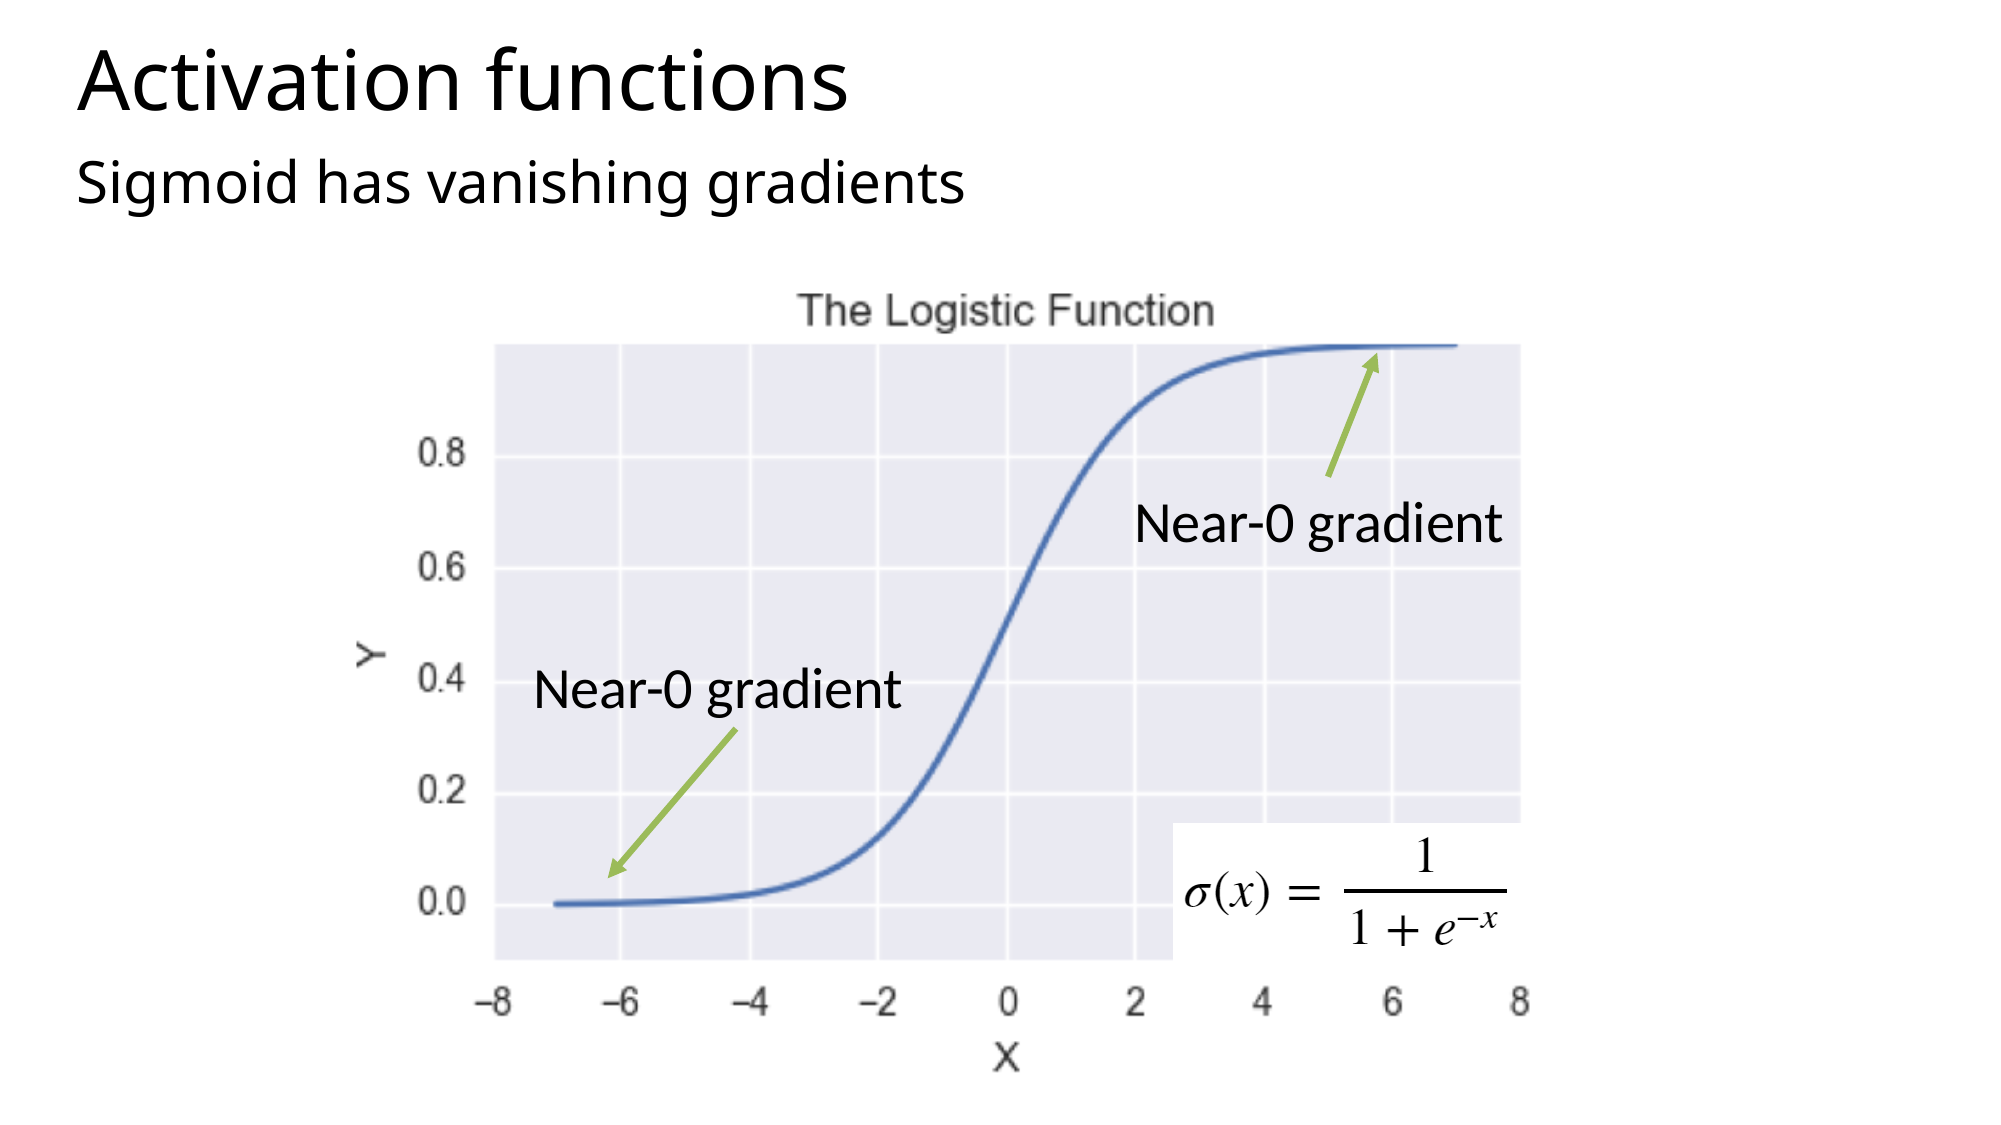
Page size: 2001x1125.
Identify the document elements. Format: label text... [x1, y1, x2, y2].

list Sigmoid has vanishing gradients [62, 137, 1953, 245]
picture [339, 276, 1537, 1096]
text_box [607, 728, 737, 879]
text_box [1327, 352, 1378, 477]
title Activation functions [62, 29, 1953, 137]
